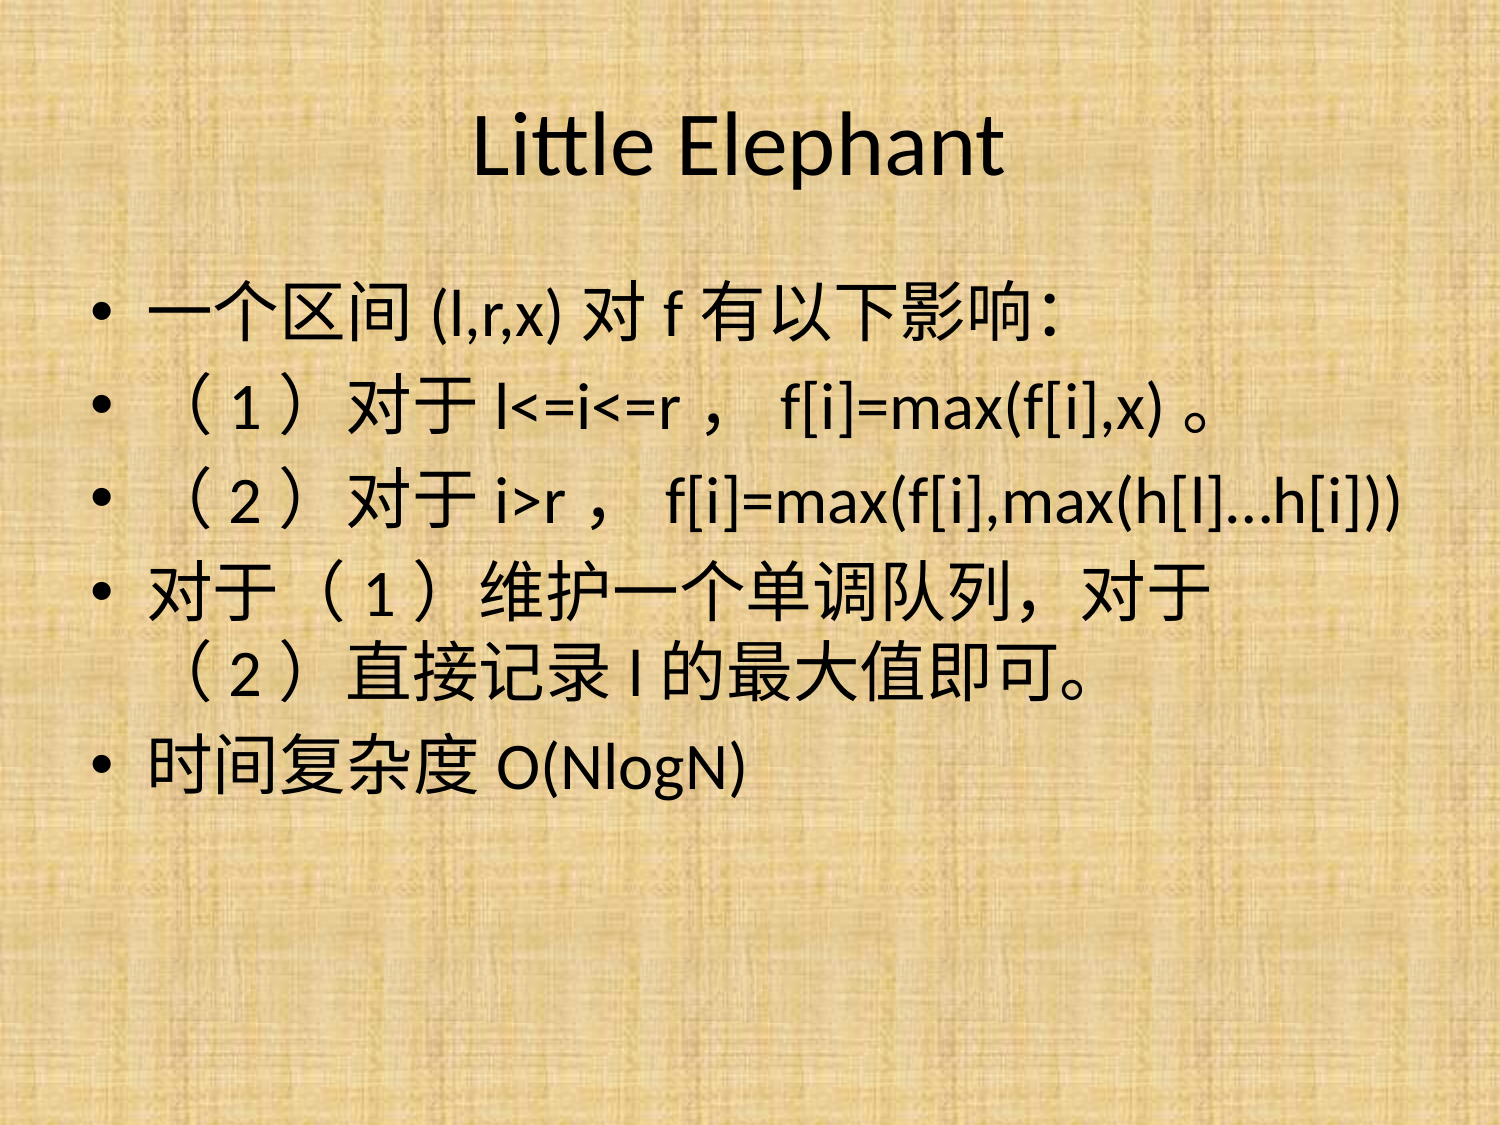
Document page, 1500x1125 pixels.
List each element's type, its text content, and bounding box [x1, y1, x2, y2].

list 一个区间(l,r,x)对f有以下影响： （1）对于l<=i<=r，f[i]=max(f[i],x)。 （2）对于i>r，f[i]=max(f[i],max(h[l]…h[i])) 对于（1）维护一个单调队列，对于（2）直接记录l的最大值即可。 时间复杂度O(NlogN) [75, 262, 1425, 1005]
picture [0, 0, 1500, 1125]
title Little Elephant [75, 45, 1425, 233]
